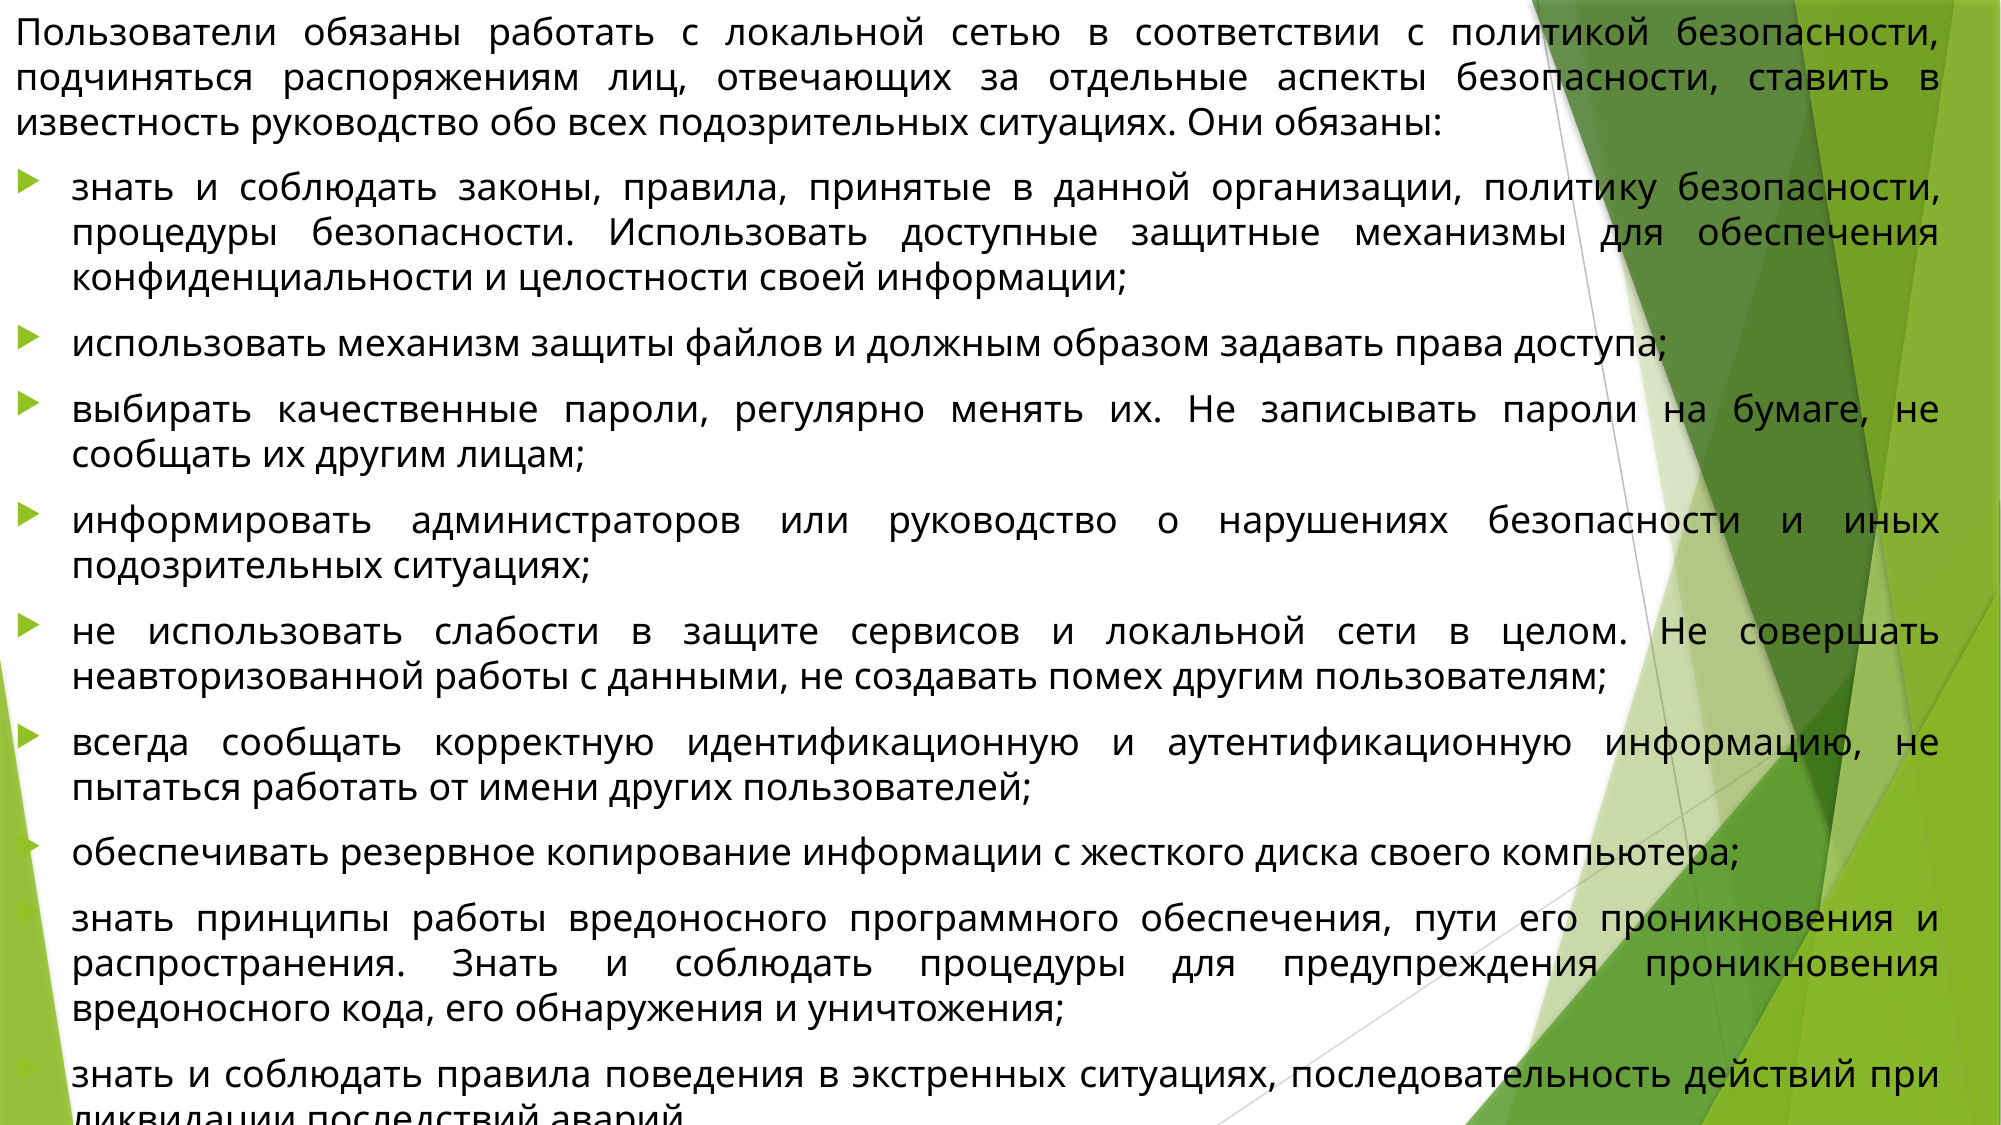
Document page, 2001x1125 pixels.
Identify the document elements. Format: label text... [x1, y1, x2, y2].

list Пользователи обязаны работать с локальной сетью в соответствии с политикой безопасности, подчиняться распоряжениям лиц, отвечающих за отдельные аспекты безопасности, ставить в известность руководство обо всех подозрительных ситуациях. Они обязаны: знать и соблюдать законы, правила, принятые в данной организации, полити­ку безопасности, процедуры безопасности. Использовать доступные защитные механизмы для обеспечения конфиденциальности и целостности своей информации; использовать механизм защиты файлов и должным образом задавать права доступа; выбирать качественные пароли, регулярно менять их. Не записывать пароли на бумаге, не сообщать их другим лицам; информировать администраторов или руководство о нарушениях безопасности и иных подозрительных ситуациях; не использовать слабости в защите сервисов и локальной сети в целом. Не совершать неавторизованной работы с данными, не создавать помех другим пользователям; всегда сообщать корректную идентификационную и аутентификационную информацию, не пытаться работать от имени других пользователей; обеспечивать резервное копирование информации с жесткого диска своего компьютера; знать принципы работы вредоносного программного обеспечения, пути его проникновения и распространения. Знать и соблюдать процедуры для предупреждения проникновения вредоносного кода, его обнаружения и уничтожения; знать и соблюдать правила поведения в экстренных ситуациях, последовательность действий при ликвидации последствий аварий. [0, 0, 1957, 637]
